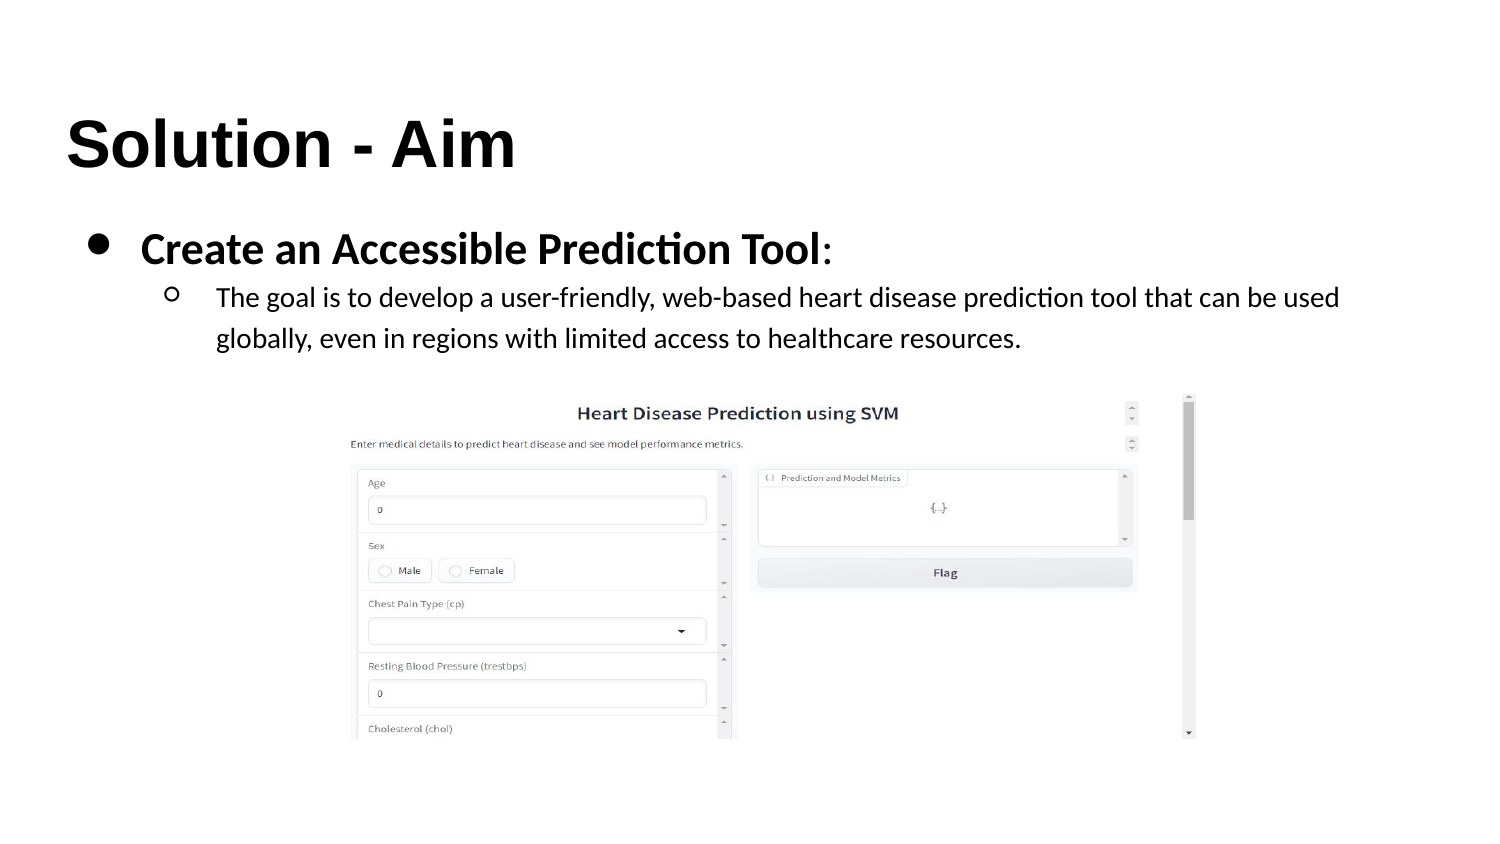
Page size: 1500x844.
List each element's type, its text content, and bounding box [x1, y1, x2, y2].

title Solution - Aim [51, 72, 1449, 167]
list Create an Accessible Prediction Tool: The goal is to develop a user-friendly, web-based heart disease prediction tool that can be used globally, even in regions with limited access to healthcare resources. [51, 195, 1449, 756]
picture [328, 394, 1206, 742]
